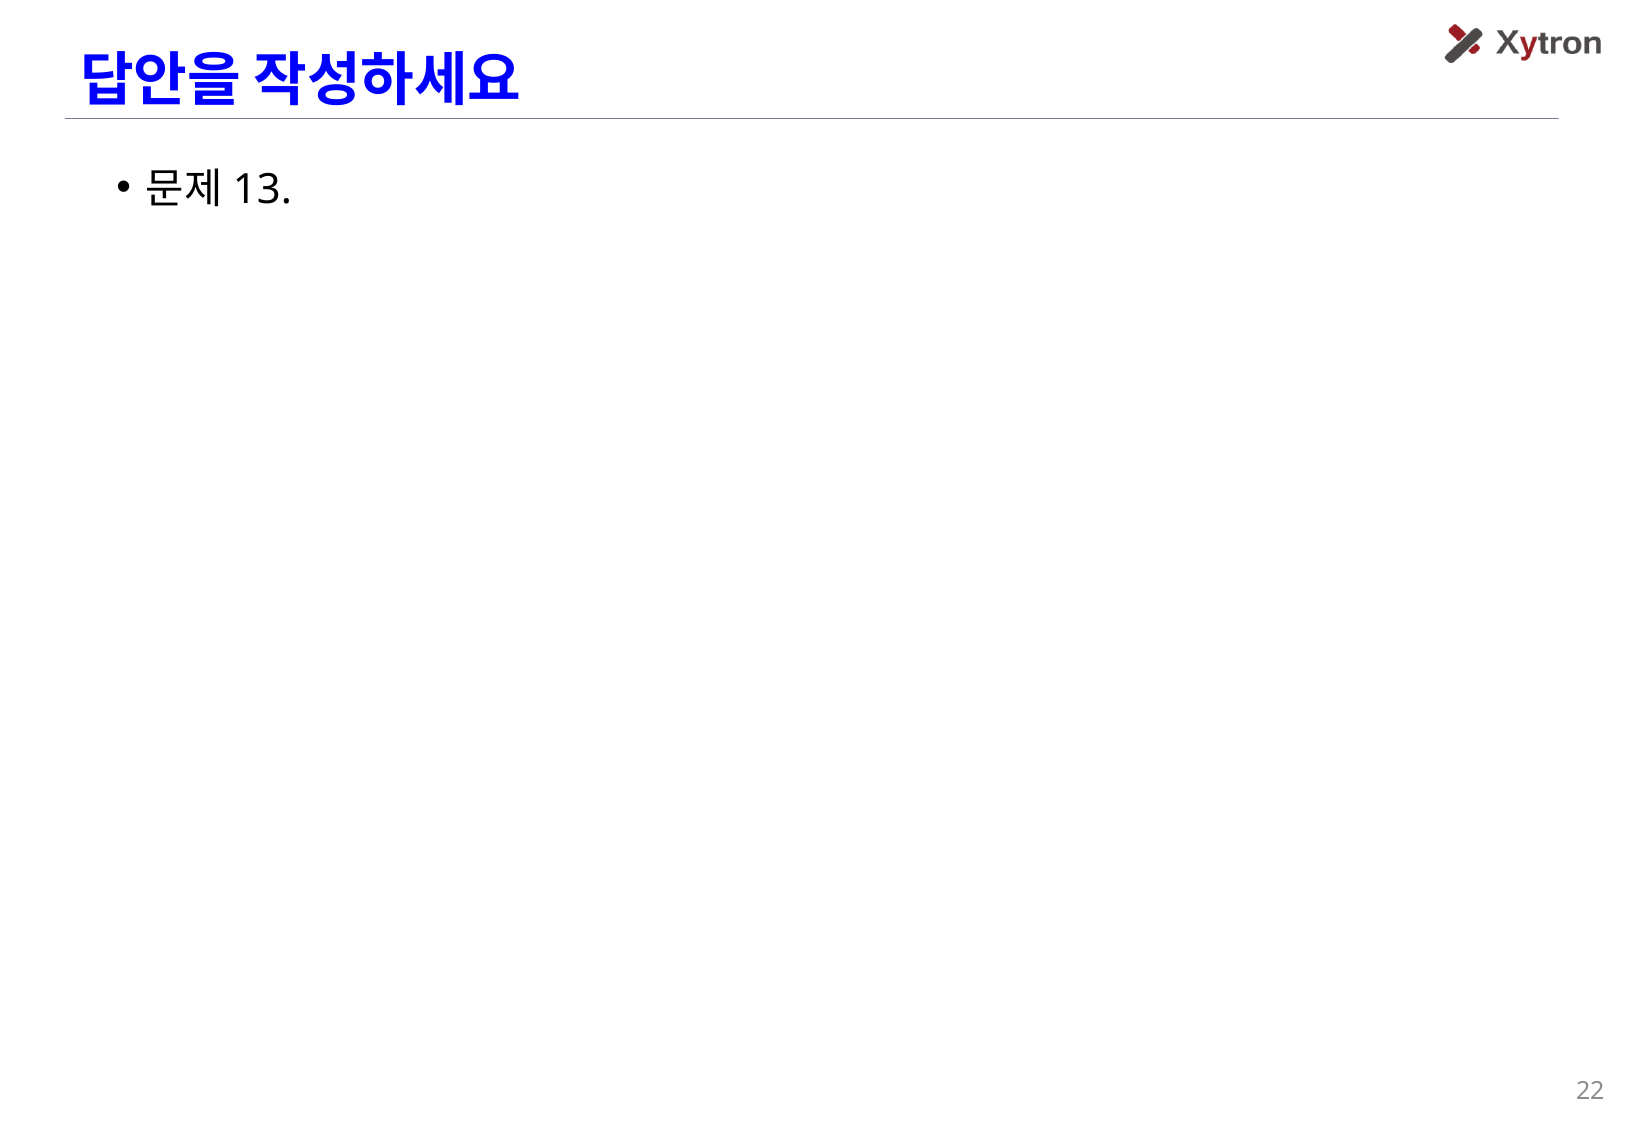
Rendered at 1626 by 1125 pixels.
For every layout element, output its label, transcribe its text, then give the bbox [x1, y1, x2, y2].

picture [1444, 24, 1601, 63]
text_box 문제13. [101, 154, 1558, 1071]
text_box <숫자> [1240, 1061, 1620, 1122]
text_box 답안을 작성하세요 [65, 27, 1558, 128]
